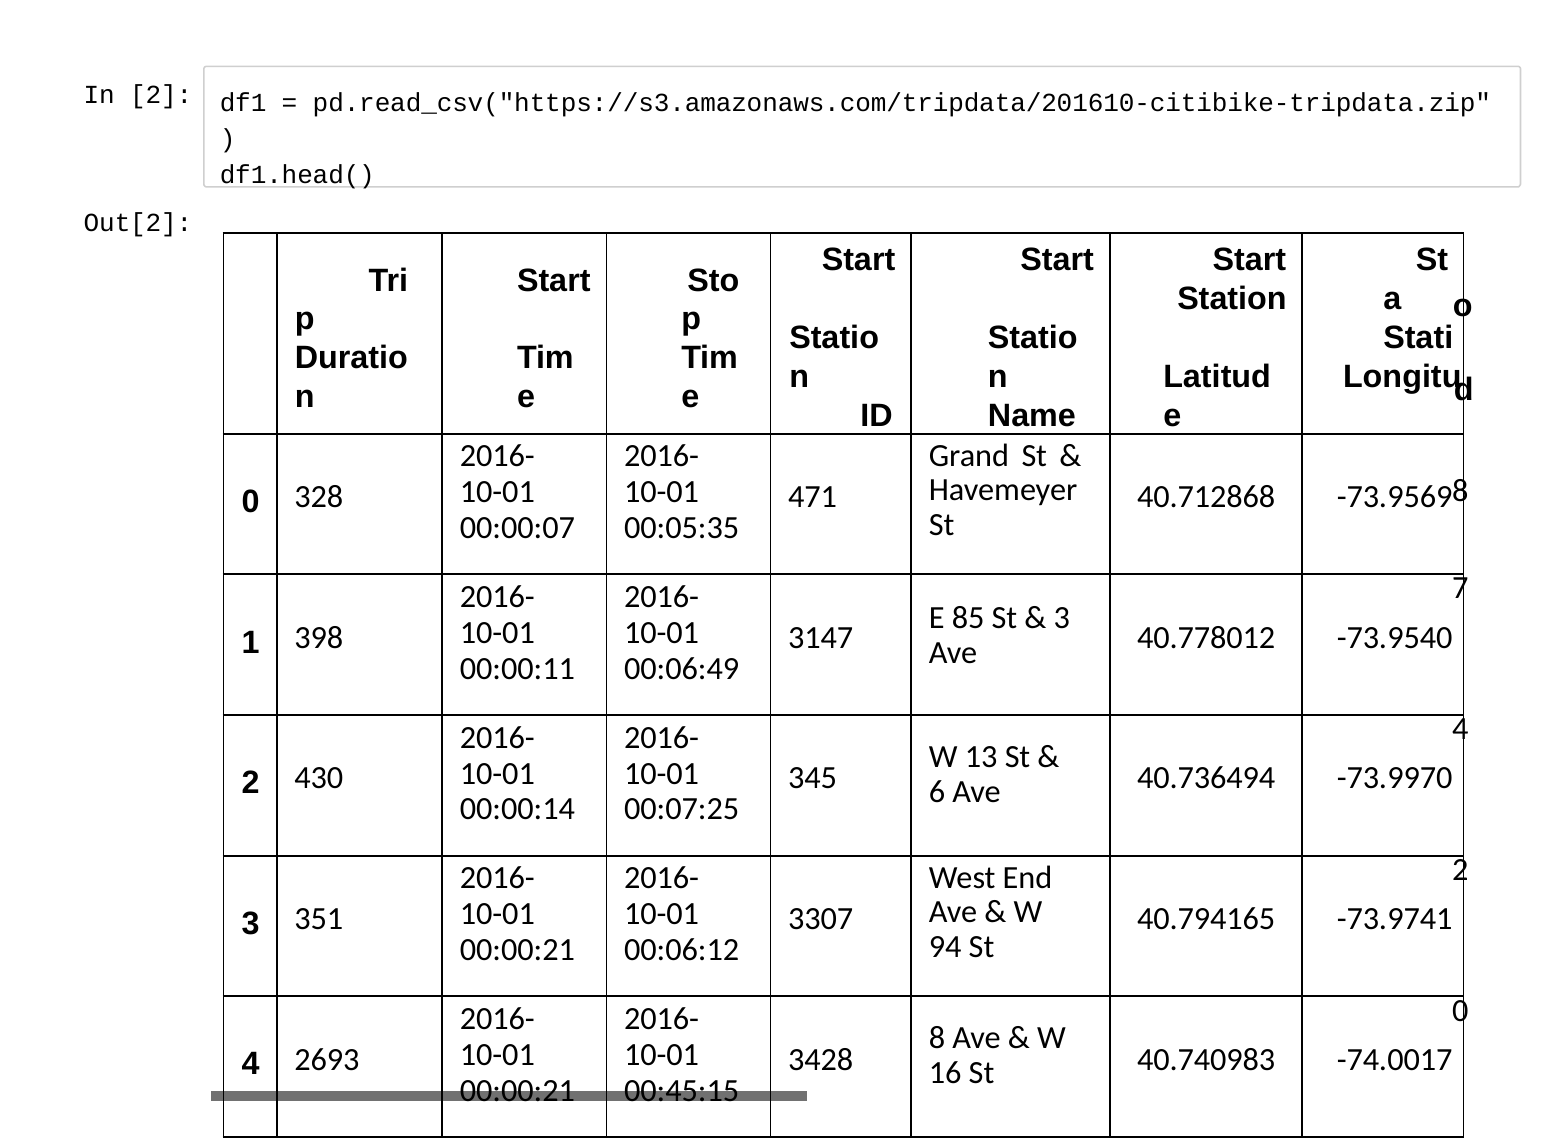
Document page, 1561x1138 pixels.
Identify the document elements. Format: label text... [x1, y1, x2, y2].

table_cell 3147 [771, 575, 910, 714]
table_cell West End Ave & W 94 St [912, 857, 1109, 995]
table_cell 3428 [771, 997, 910, 1136]
table_header Start Station Latitude [1111, 234, 1301, 433]
table_header Trip Duration [278, 234, 441, 433]
table_cell 2693 [278, 997, 441, 1136]
table_cell 351 [278, 857, 441, 995]
text_box Out[2]: [81, 203, 196, 239]
table_header [224, 234, 276, 433]
table_cell 345 [771, 716, 910, 855]
table_cell -74.0017 [1303, 997, 1463, 1136]
text_box 2 [1464, 845, 1474, 889]
table_cell W 13 St & 6 Ave [912, 716, 1109, 855]
table_cell 2 [224, 716, 276, 855]
table_cell 2016- 10-01 00:00:14 [443, 716, 606, 855]
text_box 7 [1464, 564, 1474, 608]
table_header Start Station ID [771, 234, 910, 433]
table_cell -73.9540 [1303, 575, 1463, 714]
table_cell 2016- 10-01 00:00:11 [443, 575, 606, 714]
table_cell 398 [278, 575, 441, 714]
table_header Sta Stati Longitu [1303, 234, 1463, 433]
table_cell 1 [224, 575, 276, 714]
table_cell 2016- 10-01 00:00:21 [443, 997, 606, 1136]
table_cell 2016- 10-01 00:00:21 [443, 857, 606, 995]
table_cell -73.9970 [1303, 716, 1463, 855]
table_cell 471 [771, 435, 910, 573]
table_header Start Time [443, 234, 606, 433]
table_cell 8 Ave & W 16 St [912, 997, 1109, 1136]
table_cell 328 [278, 435, 441, 573]
text_box df1 = pd.read_csv("https://s3.amazonaws.com/tripdata/201610-citibike-tripdata.zip" ) df1.head() [204, 78, 1520, 174]
table_cell -73.9569 [1303, 435, 1463, 573]
table_cell 3307 [771, 857, 910, 995]
table_cell 40.712868 [1111, 435, 1301, 573]
table_cell 2016- 10-01 00:07:25 [607, 716, 770, 855]
text_box 4 [1464, 704, 1474, 749]
text_box [203, 66, 1521, 187]
table_cell 0 [224, 435, 276, 573]
table_cell 2016- 10-01 00:00:07 [443, 435, 606, 573]
table_cell 2016- 10-01 00:05:35 [607, 435, 770, 573]
text_box In [2]: [81, 75, 196, 111]
text_box o d 8 [1464, 279, 1475, 467]
table_cell 40.794165 [1111, 857, 1301, 995]
table_cell Grand St & Havemeyer St [912, 435, 1109, 573]
table_cell 40.736494 [1111, 716, 1301, 855]
table_cell 2016- 10-01 00:45:15 [607, 997, 770, 1136]
table_cell -73.9741 [1303, 857, 1463, 995]
table_cell 430 [278, 716, 441, 855]
table_cell 40.778012 [1111, 575, 1301, 714]
table_cell 2016- 10-01 00:06:49 [607, 575, 770, 714]
table_cell 40.740983 [1111, 997, 1301, 1136]
table_header Stop Time [607, 234, 770, 433]
table_cell 2016- 10-01 00:06:12 [607, 857, 770, 995]
table_header Start Station Name [912, 234, 1109, 433]
table_cell E 85 St & 3 Ave [912, 575, 1109, 714]
table_cell 3 [224, 857, 276, 995]
text_box 0 [1450, 986, 1474, 1030]
table_cell 4 [224, 997, 276, 1136]
